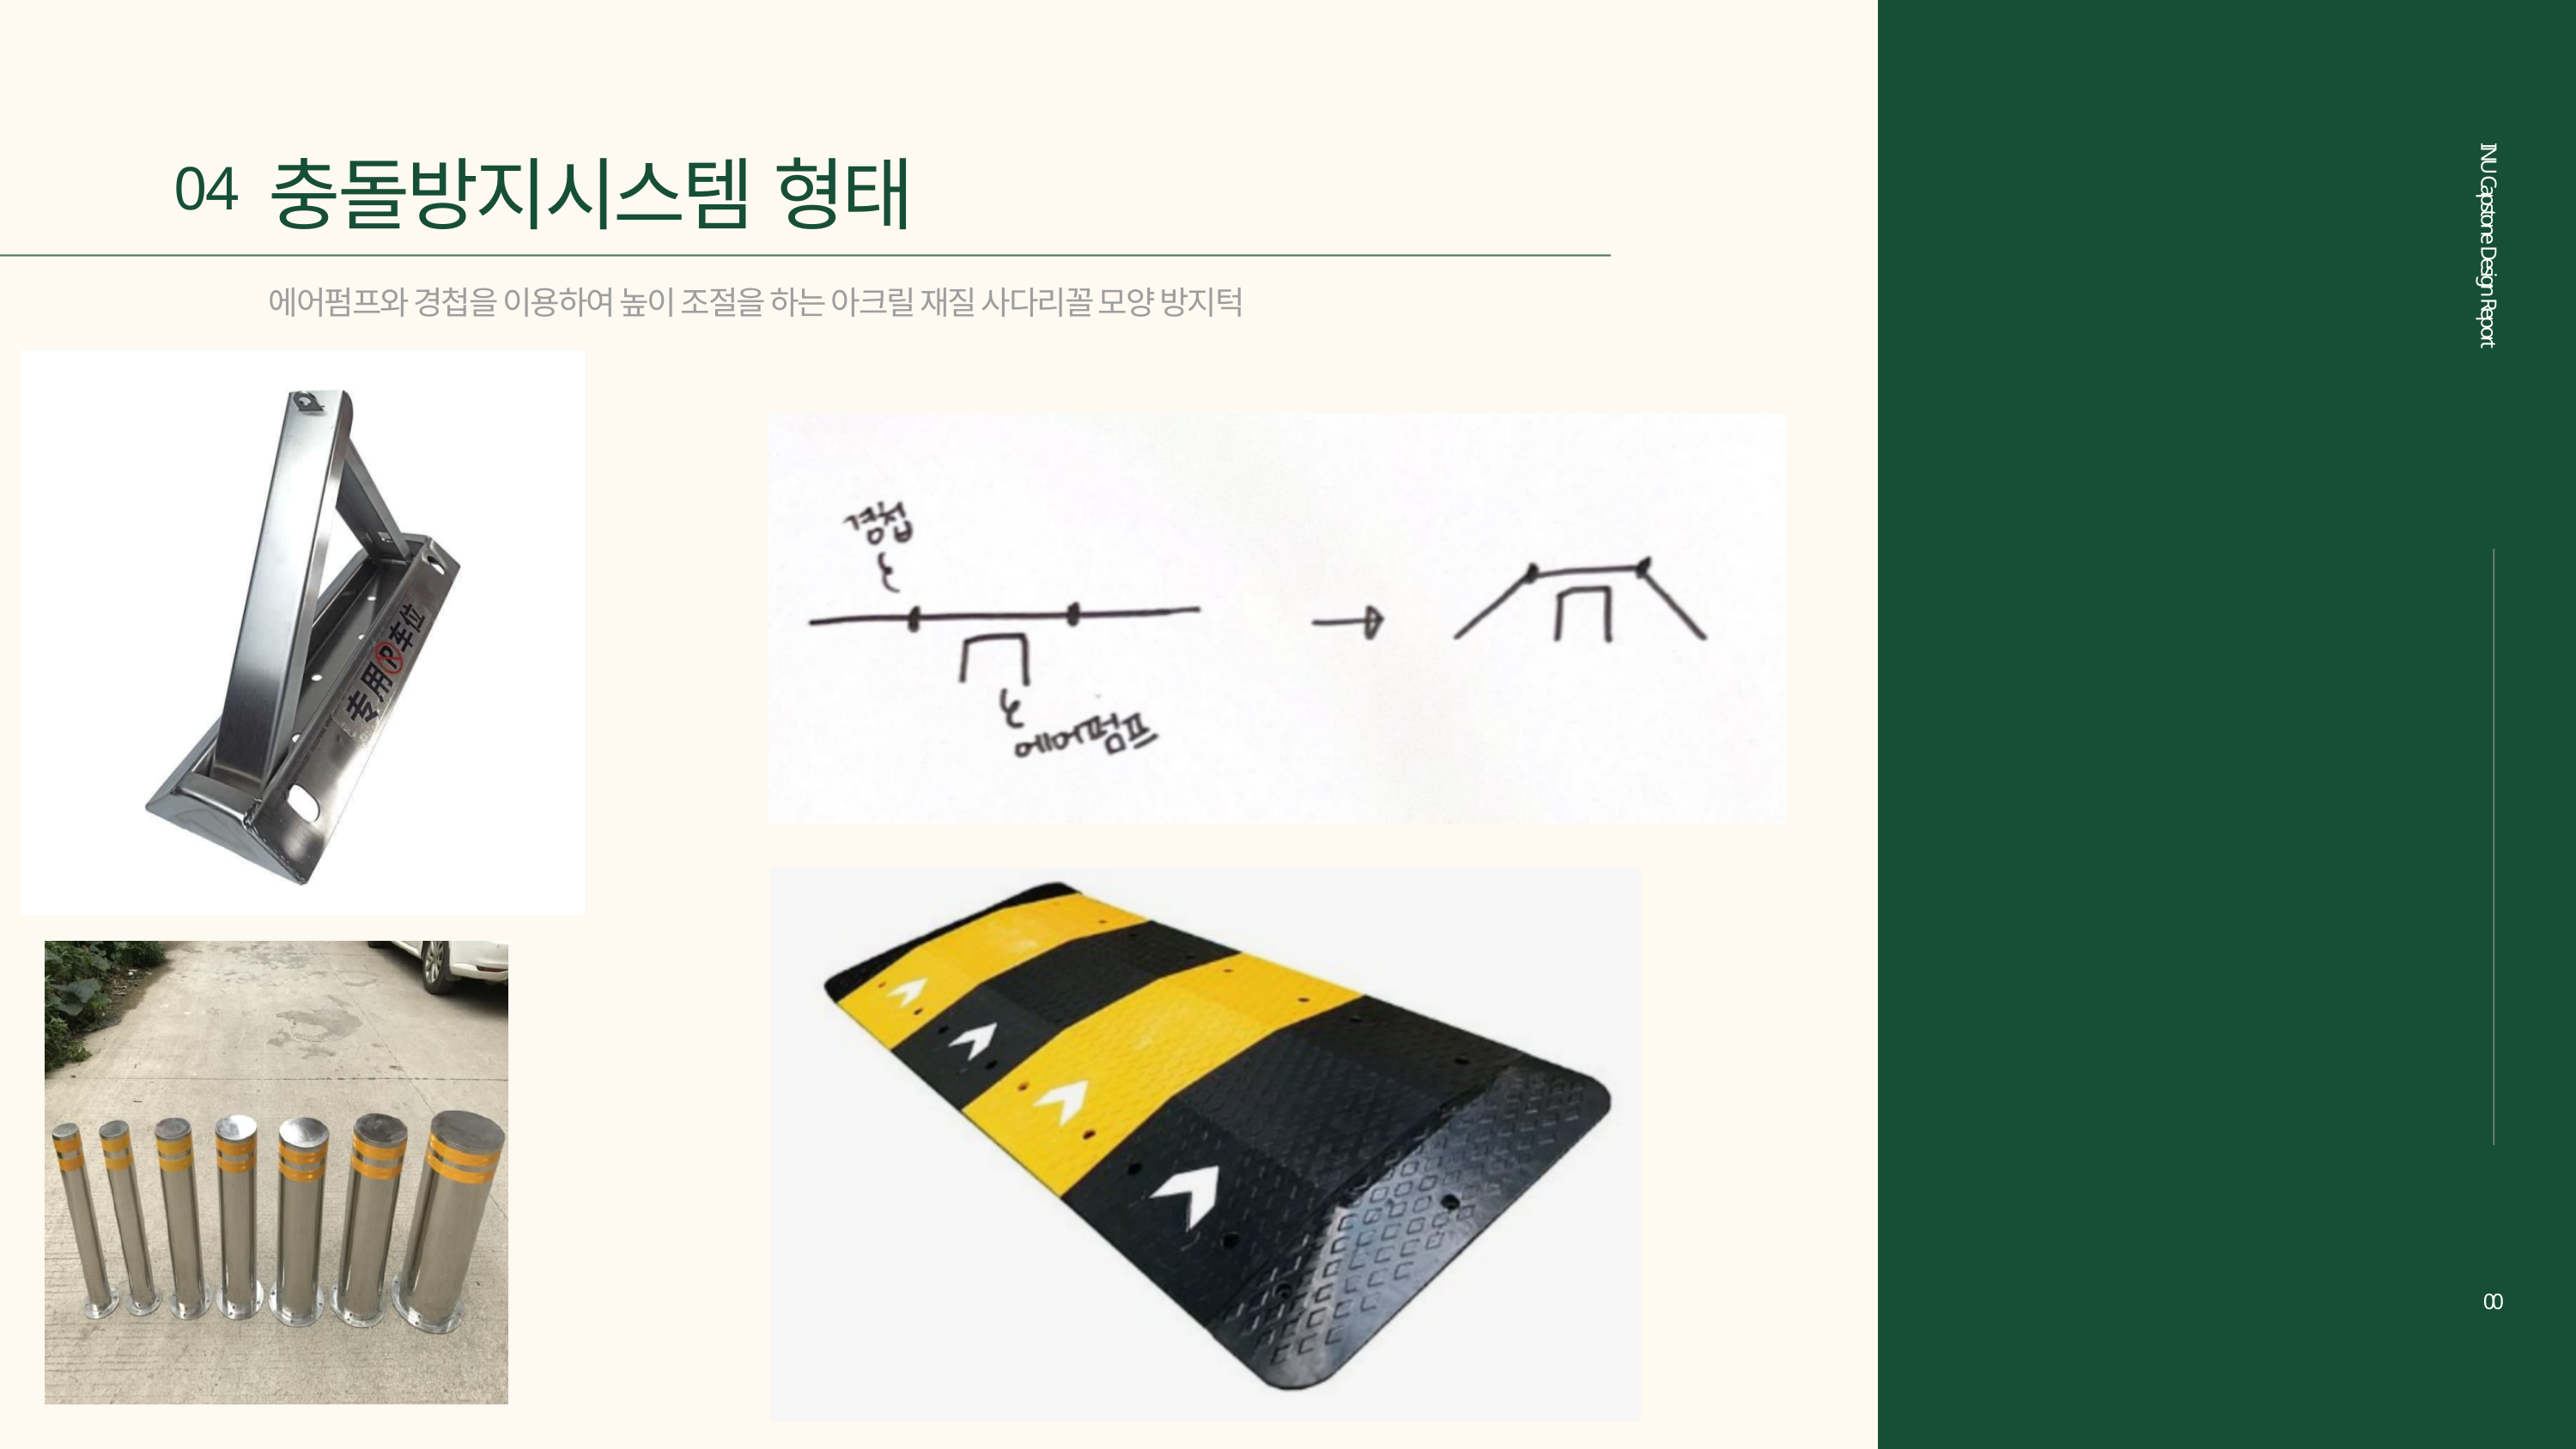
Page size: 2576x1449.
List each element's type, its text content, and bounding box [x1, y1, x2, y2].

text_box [768, 414, 1786, 825]
text_box 에어펌프와 경첩을 이용하여 높이 조절을 하는 아크릴 재질 사다리꼴 모양 방지턱 [256, 276, 1872, 327]
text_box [1877, 0, 2576, 1449]
picture [44, 941, 508, 1405]
picture [21, 350, 586, 915]
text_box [770, 868, 1641, 1422]
text_box 충돌방지시스템 형태 [256, 138, 1872, 246]
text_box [0, 253, 1612, 258]
text_box 04 [161, 144, 256, 228]
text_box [2195, 844, 2576, 849]
